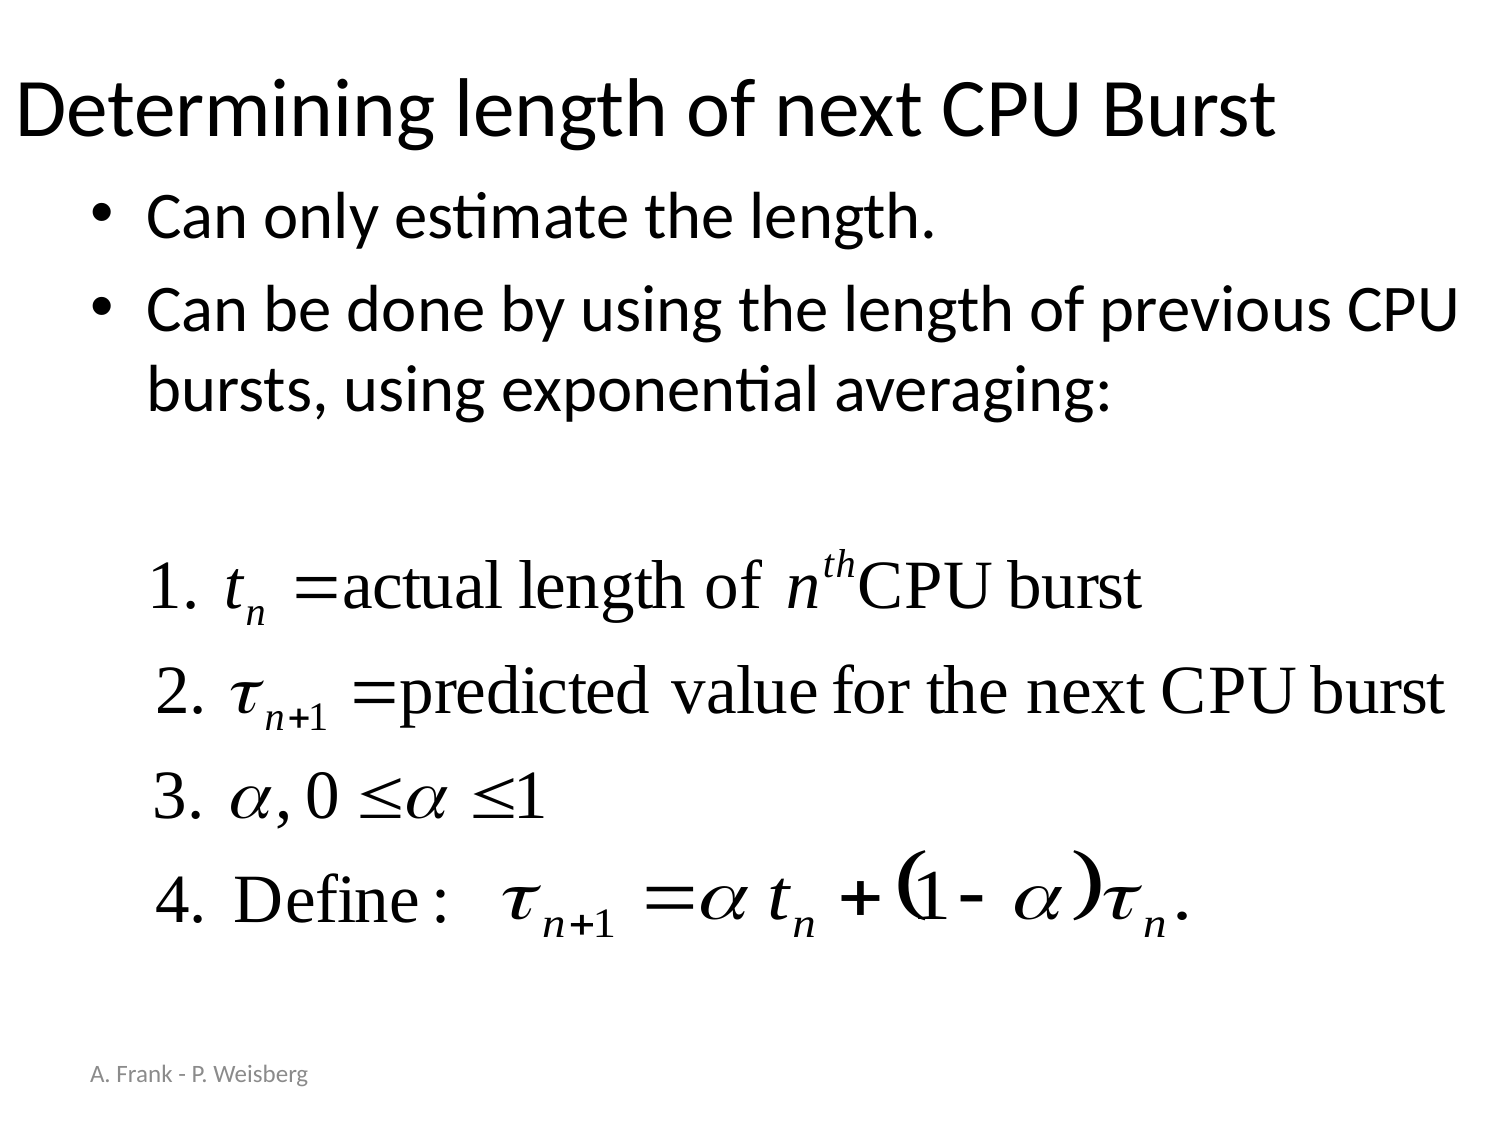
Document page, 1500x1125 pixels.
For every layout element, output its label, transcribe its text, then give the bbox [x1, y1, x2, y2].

title Determining length of next CPU Burst [0, 58, 1376, 149]
list Can only estimate the length. Can be done by using the length of previous CPU bursts, using exponential averaging: [74, 163, 1500, 1006]
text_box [493, 847, 1204, 956]
footer A. Frank - P. Weisberg [75, 1042, 425, 1103]
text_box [144, 532, 1463, 937]
